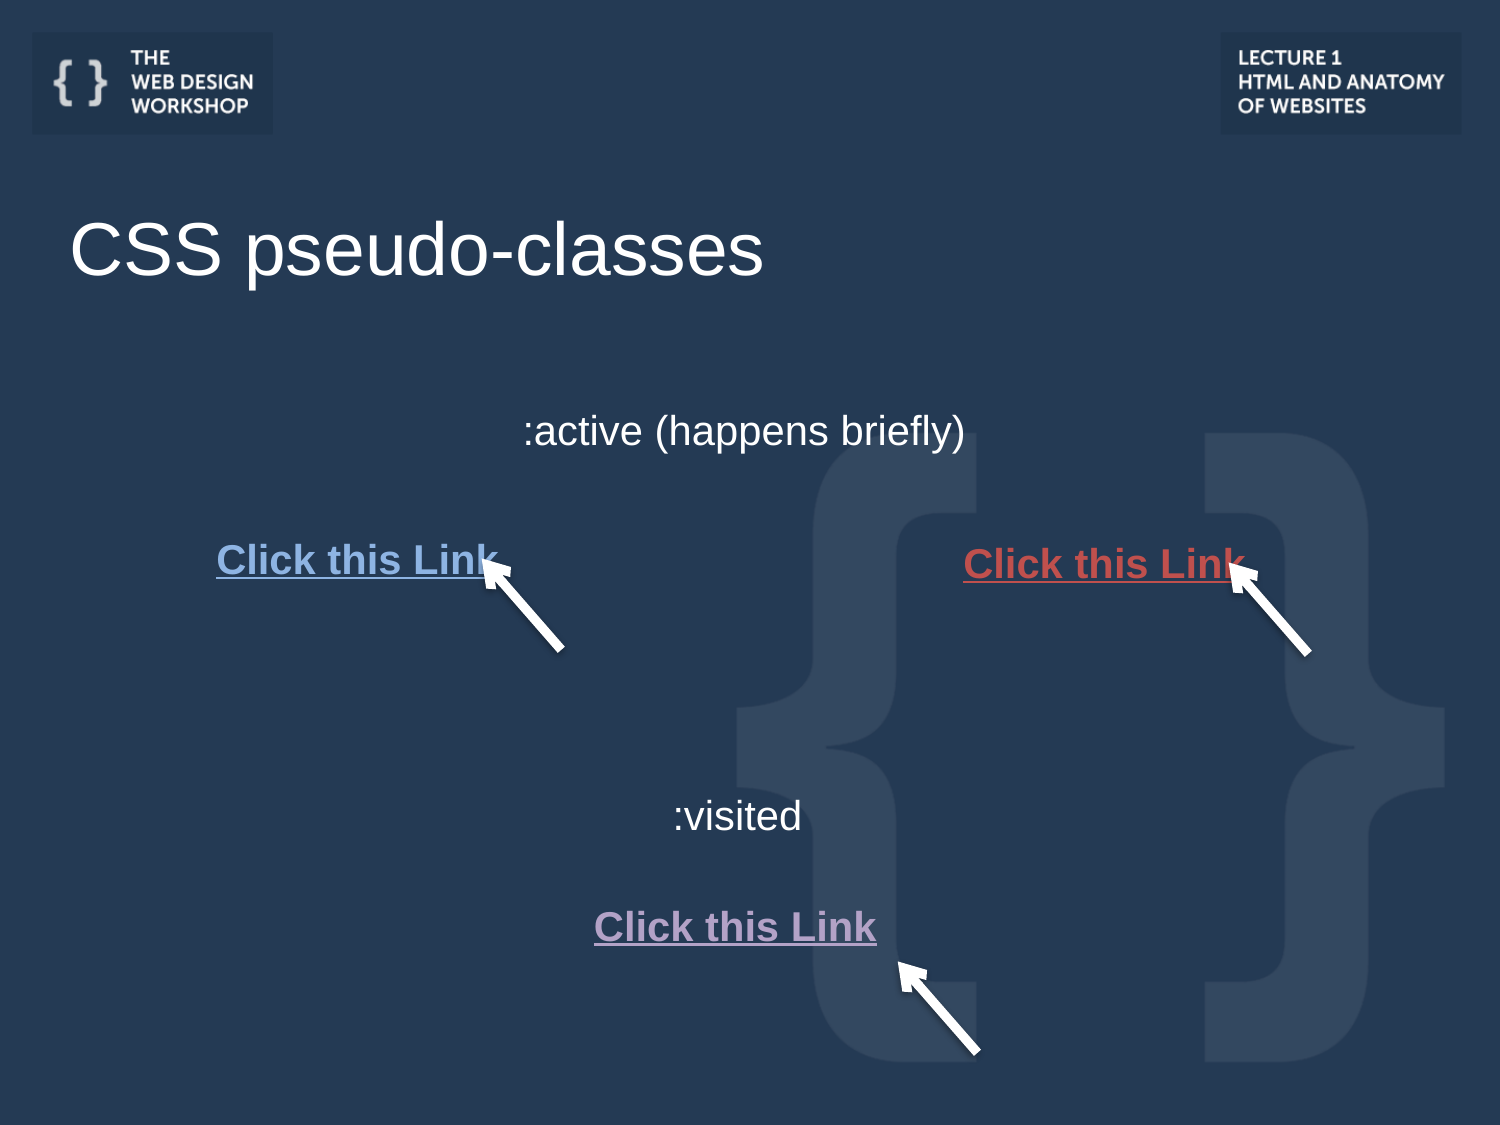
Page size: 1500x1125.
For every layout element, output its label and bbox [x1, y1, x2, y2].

text_box [481, 558, 562, 651]
text_box [897, 961, 978, 1054]
picture [0, 0, 1500, 1125]
text_box [1228, 562, 1309, 655]
